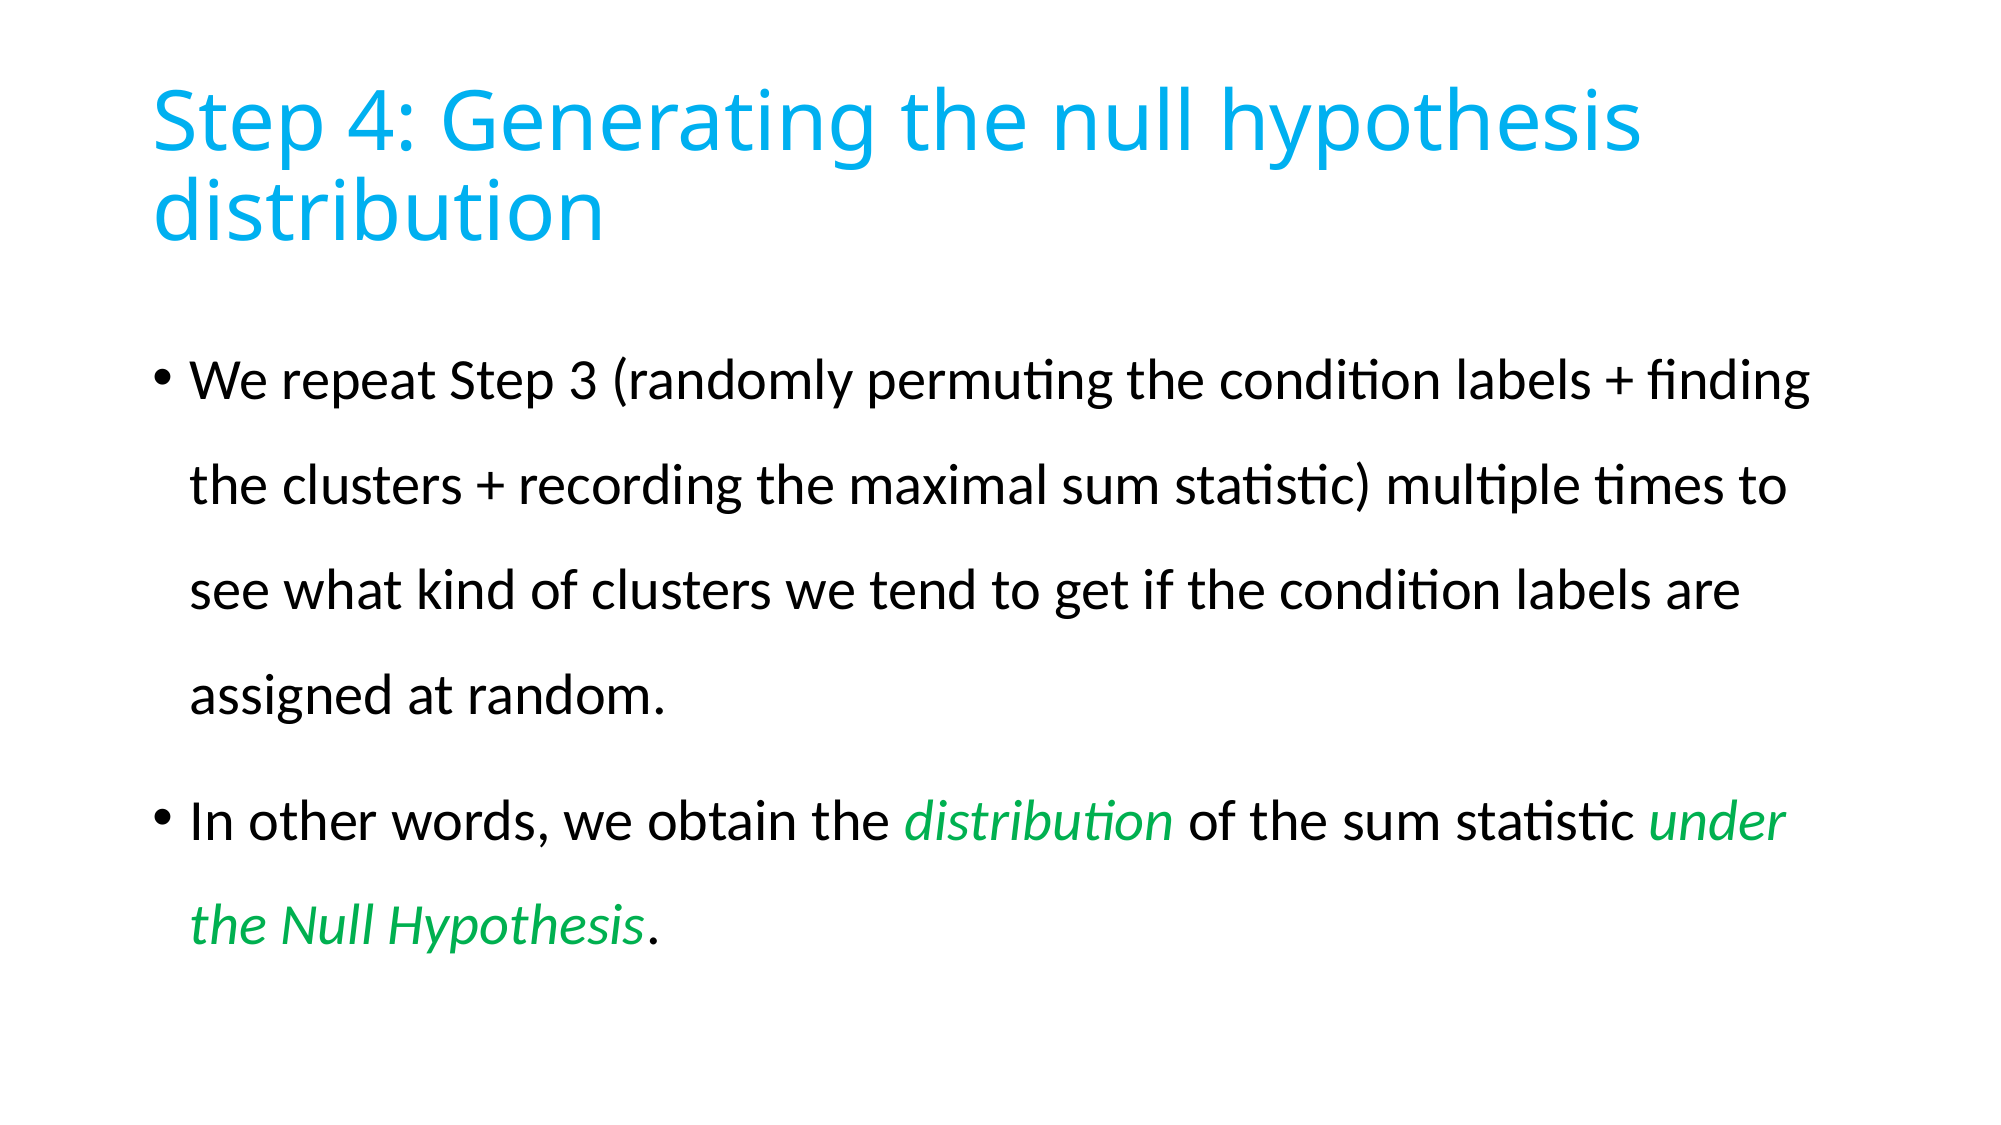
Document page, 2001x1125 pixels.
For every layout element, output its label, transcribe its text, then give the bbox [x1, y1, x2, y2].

list We repeat Step 3 (randomly permuting the condition labels + finding the clusters + recording the maximal sum statistic) multiple times to see what kind of clusters we tend to get if the condition labels are assigned at random. In other words, we obtain the distribution of the sum statistic under the Null Hypothesis. [137, 299, 1863, 1014]
title Step 4: Generating the null hypothesis distribution [137, 59, 1863, 278]
